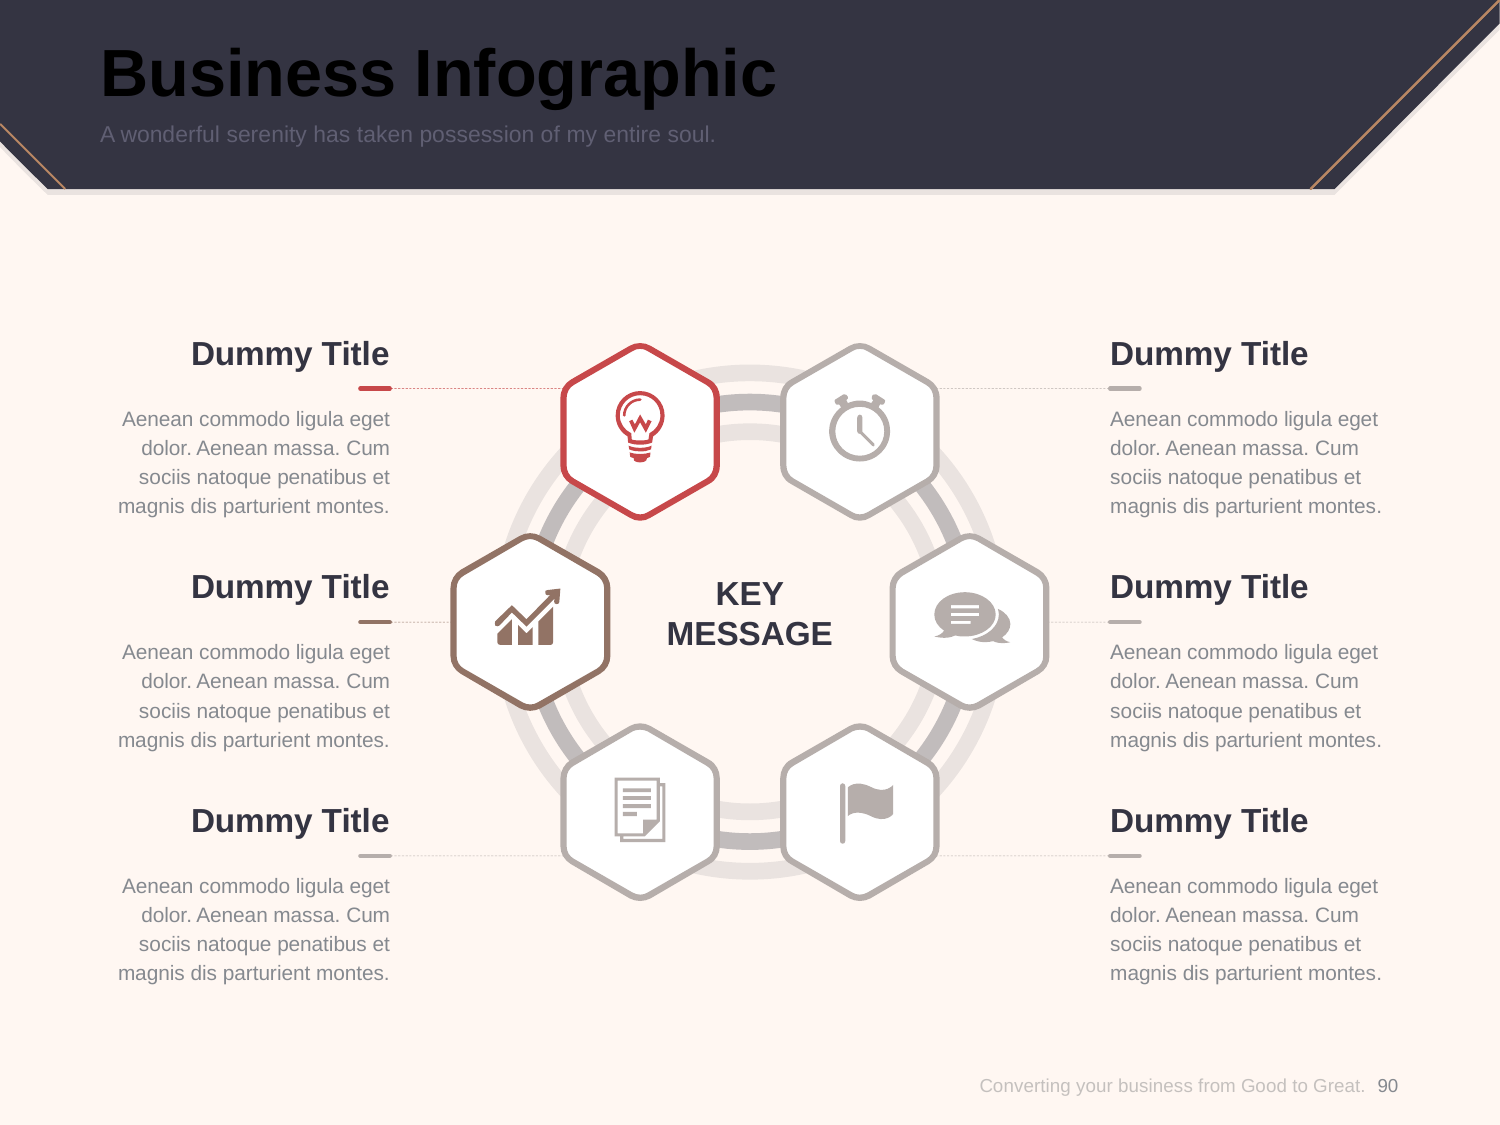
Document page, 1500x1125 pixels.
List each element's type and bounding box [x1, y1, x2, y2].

text_box [100, 798, 390, 987]
title [100, 21, 1400, 119]
text_box [1110, 331, 1400, 519]
list [100, 120, 1400, 180]
text_box [1110, 798, 1400, 987]
text_box [446, 343, 1054, 902]
footer [905, 1044, 1352, 1125]
text_box [100, 331, 390, 519]
slide_number [1352, 1044, 1424, 1125]
text_box [100, 565, 390, 753]
text_box [1110, 565, 1400, 753]
